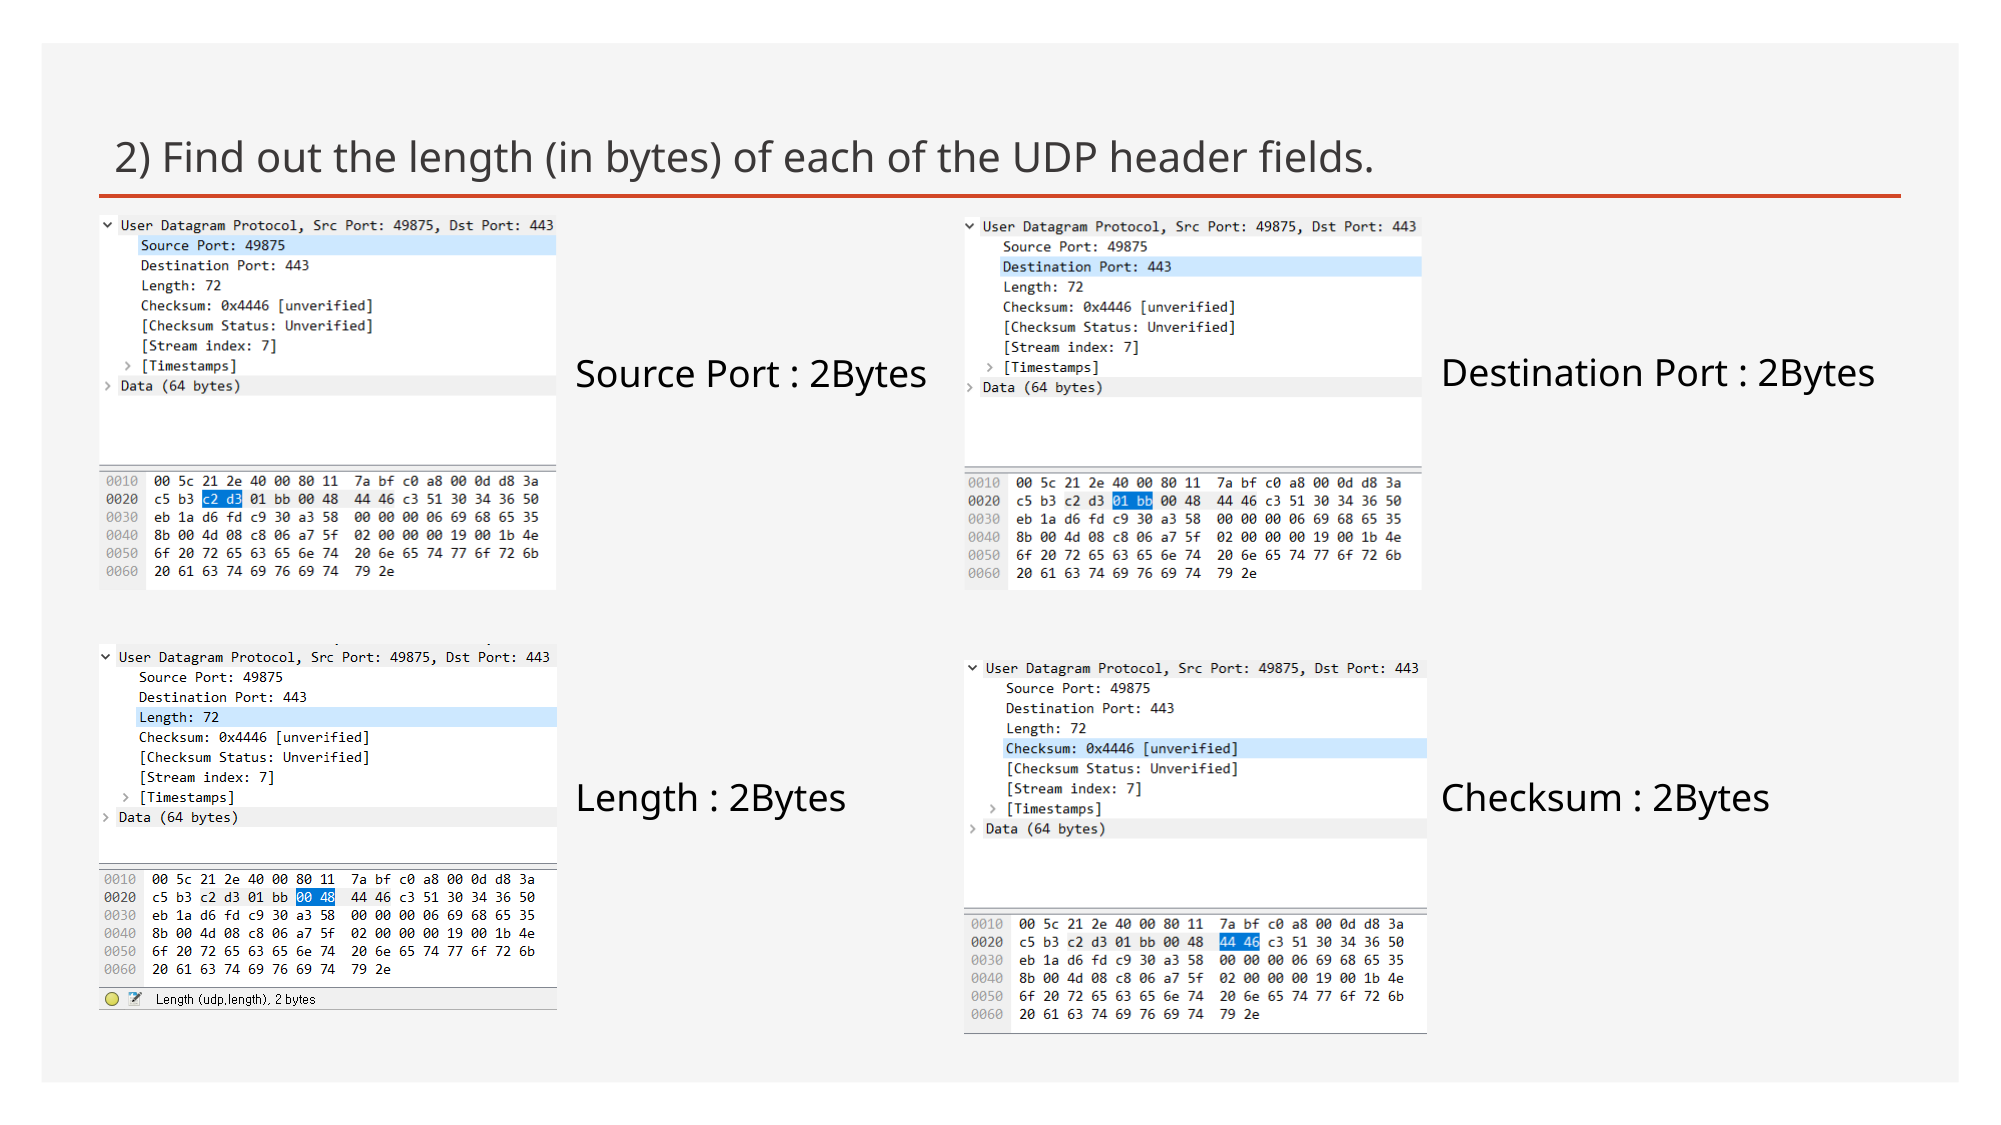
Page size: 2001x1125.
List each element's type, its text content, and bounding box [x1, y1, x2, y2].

picture [964, 217, 1422, 590]
text_box Destination Port : 2Bytes [1426, 341, 1926, 402]
text_box Length : 2Bytes [560, 766, 964, 827]
picture [964, 660, 1427, 1035]
text_box Source Port : 2Bytes [560, 342, 964, 403]
picture [99, 215, 557, 590]
text_box Checksum : 2Bytes [1427, 766, 1926, 827]
title 2) Find out the length (in bytes) of each of the UDP header fields. [99, 110, 1496, 189]
picture [99, 644, 557, 1010]
